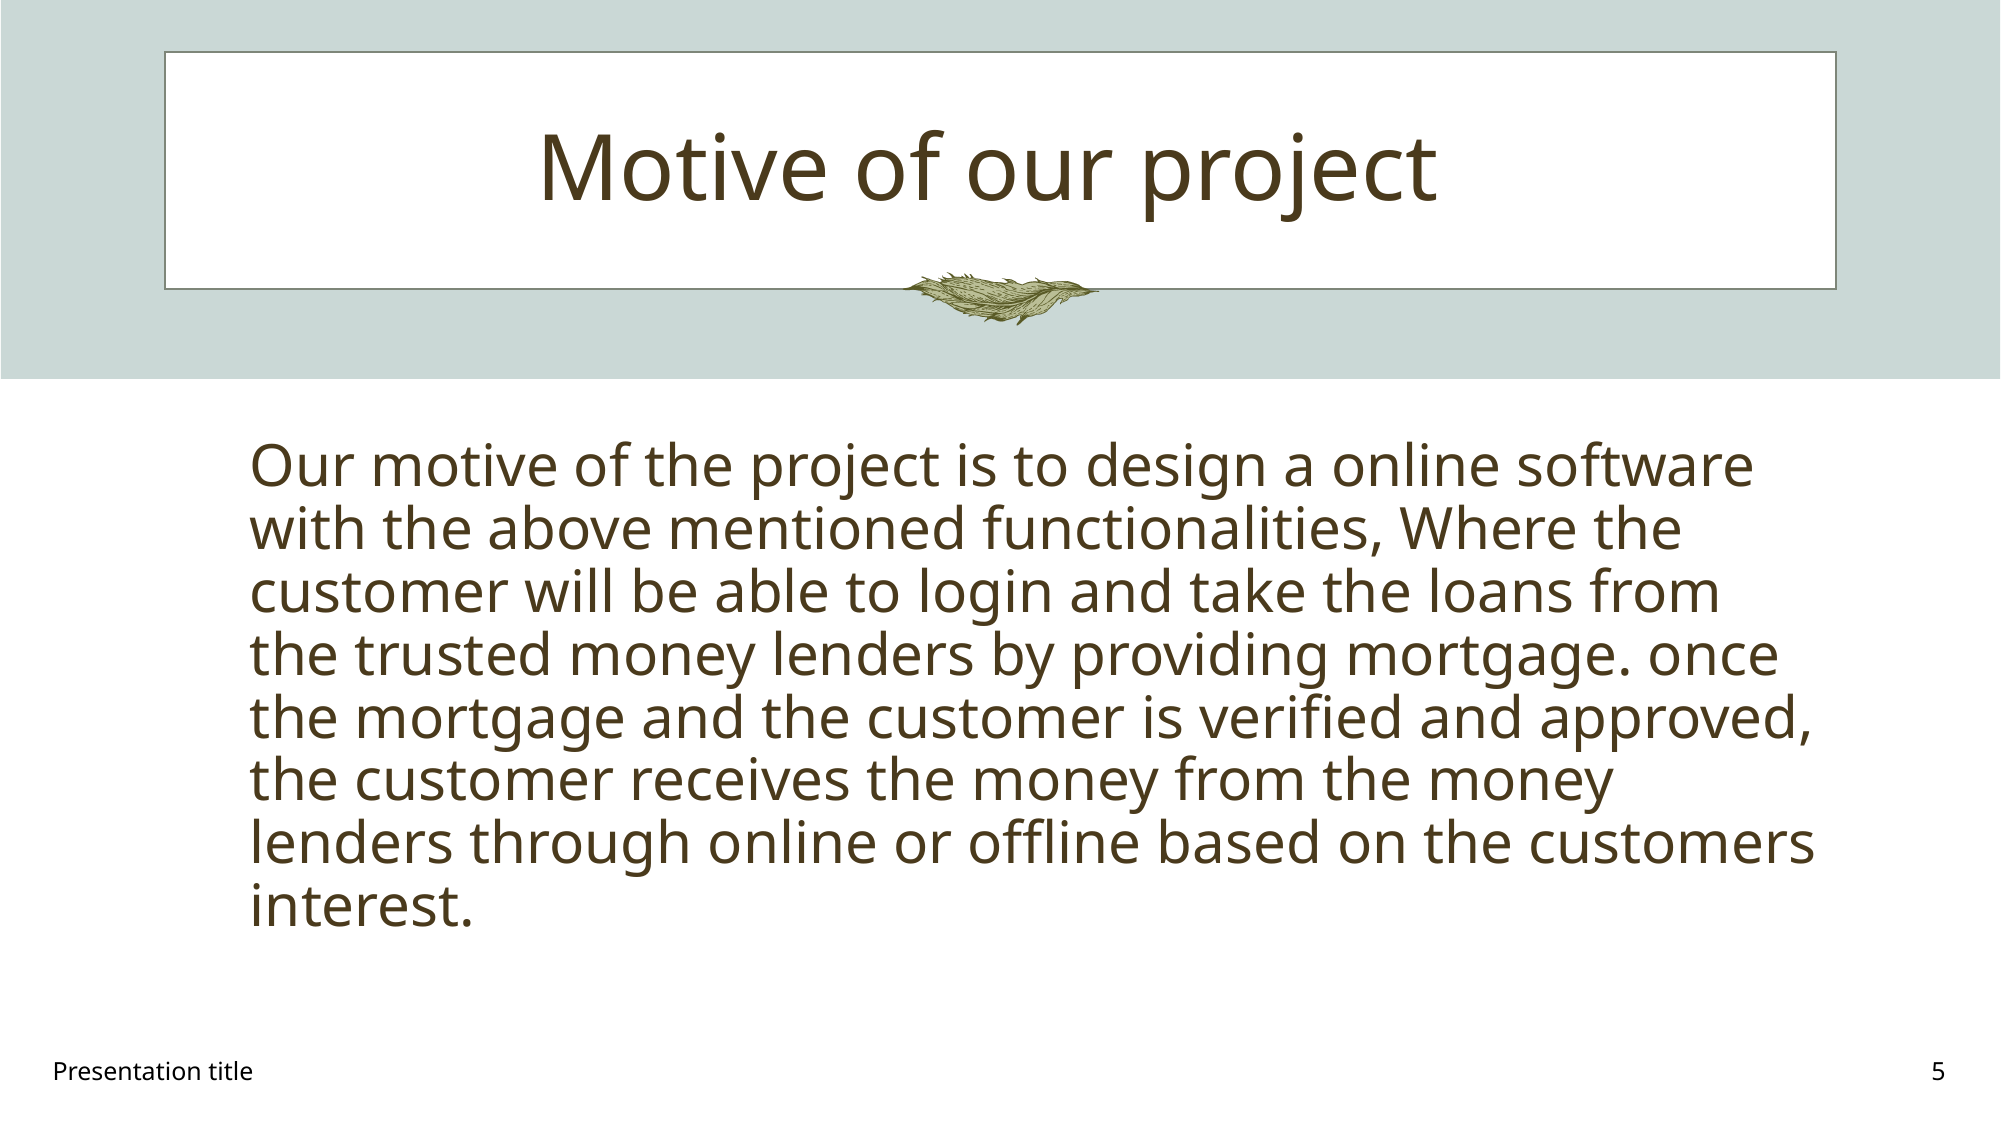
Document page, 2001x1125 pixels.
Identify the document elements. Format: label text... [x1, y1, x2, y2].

footer Presentation title [37, 1042, 713, 1103]
picture [901, 280, 1100, 326]
title Motive of our project [62, 62, 1938, 280]
slide_number 5 [1510, 1042, 1961, 1103]
list Our motive of the project is to design a online software with the above mentioned functionalities, Where the customer will be able to login and take the loans from the trusted money lenders by providing mortgage. once the mortgage and the customer is verified and approved, the customer receives the money from the money lenders through online or offline based on the customers interest. [159, 428, 1840, 974]
